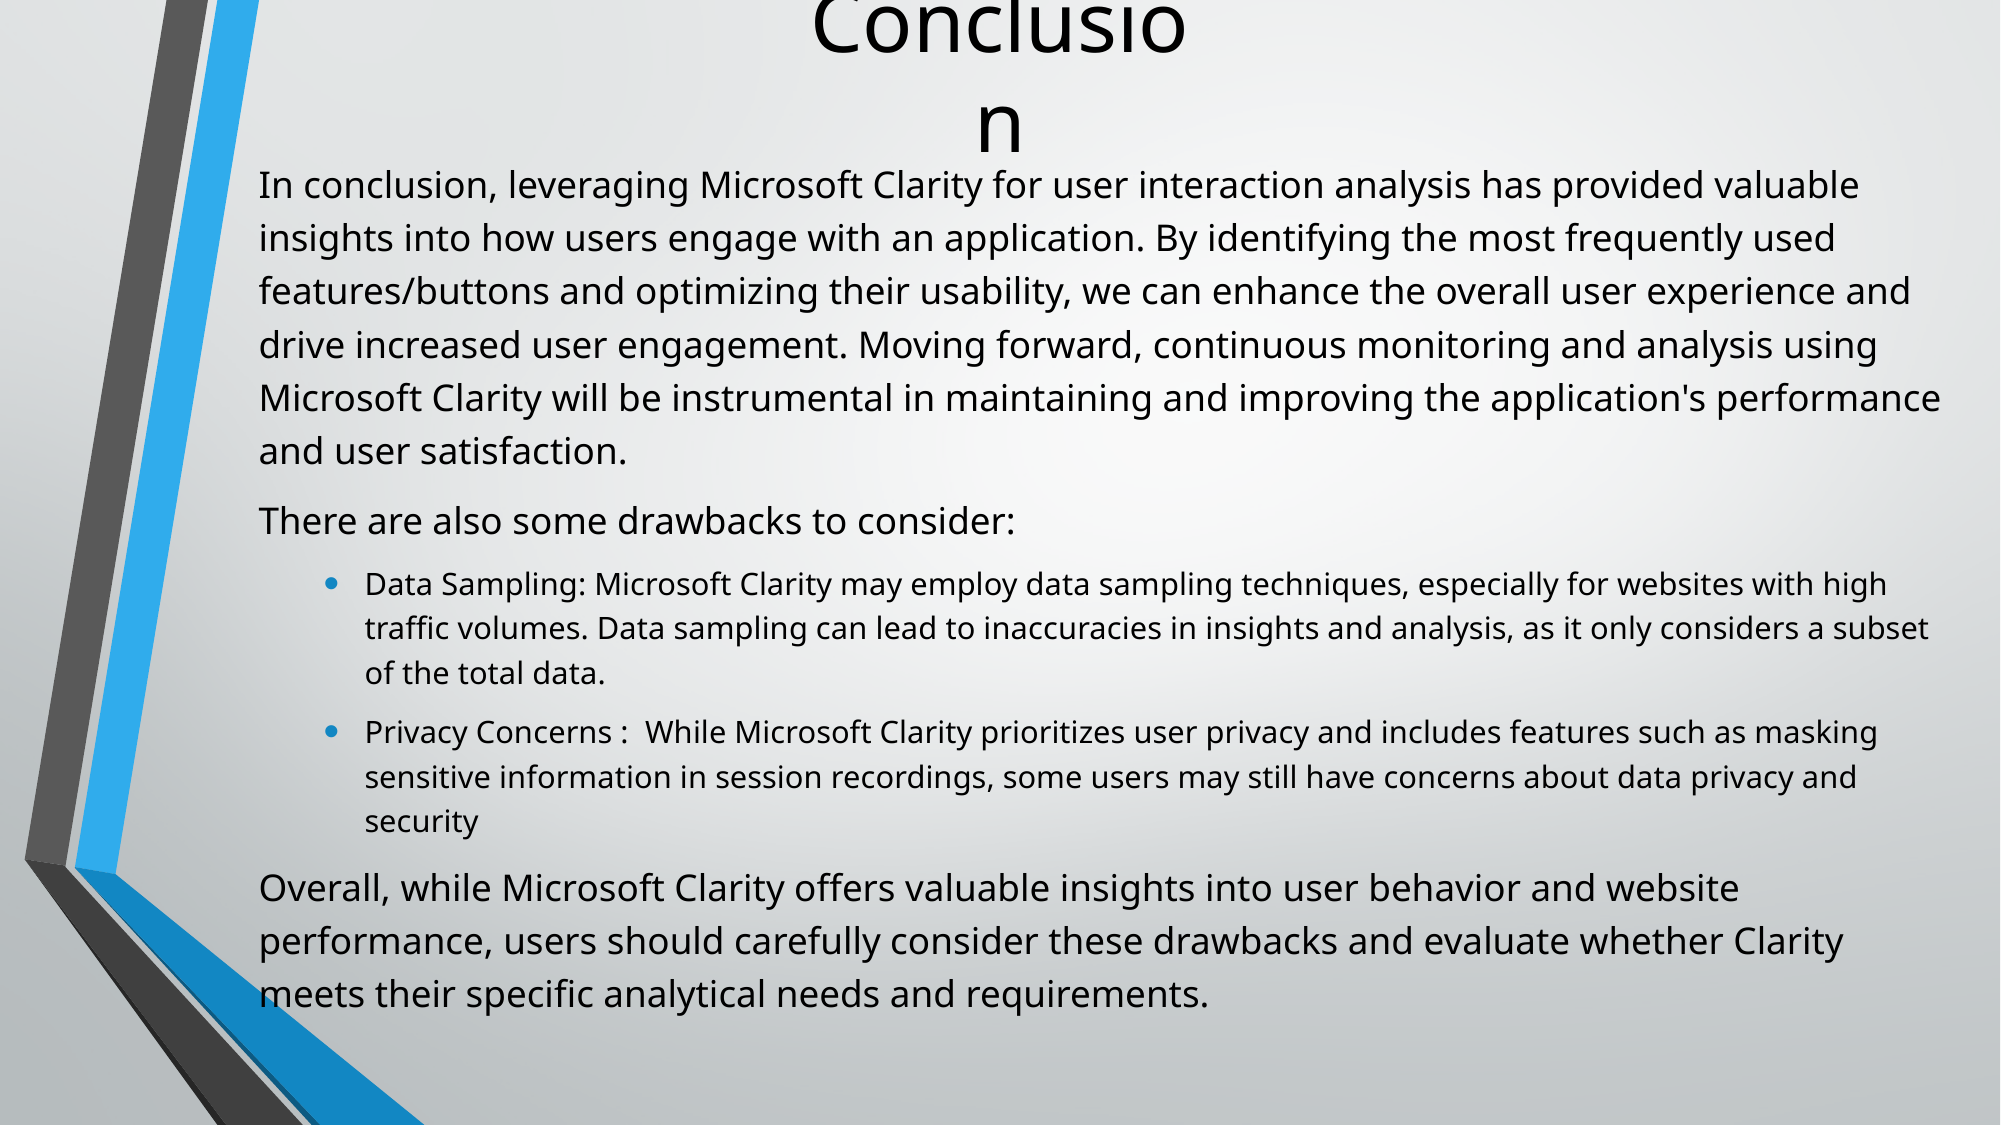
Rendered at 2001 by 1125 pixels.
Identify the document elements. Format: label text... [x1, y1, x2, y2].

list In conclusion, leveraging Microsoft Clarity for user interaction analysis has provided valuable insights into how users engage with an application. By identifying the most frequently used features/buttons and optimizing their usability, we can enhance the overall user experience and drive increased user engagement. Moving forward, continuous monitoring and analysis using Microsoft Clarity will be instrumental in maintaining and improving the application's performance and user satisfaction. There are also some drawbacks to consider: Data Sampling: Microsoft Clarity may employ data sampling techniques, especially for websites with high traffic volumes. Data sampling can lead to inaccuracies in insights and analysis, as it only considers a subset of the total data. Privacy Concerns : While Microsoft Clarity prioritizes user privacy and includes features such as masking sensitive information in session recordings, some users may still have concerns about data privacy and security Overall, while Microsoft Clarity offers valuable insights into user behavior and website performance, users should carefully consider these drawbacks and evaluate whether Clarity meets their specific analytical needs and requirements. [243, 143, 1978, 1025]
title Conclusion [791, 0, 1209, 141]
